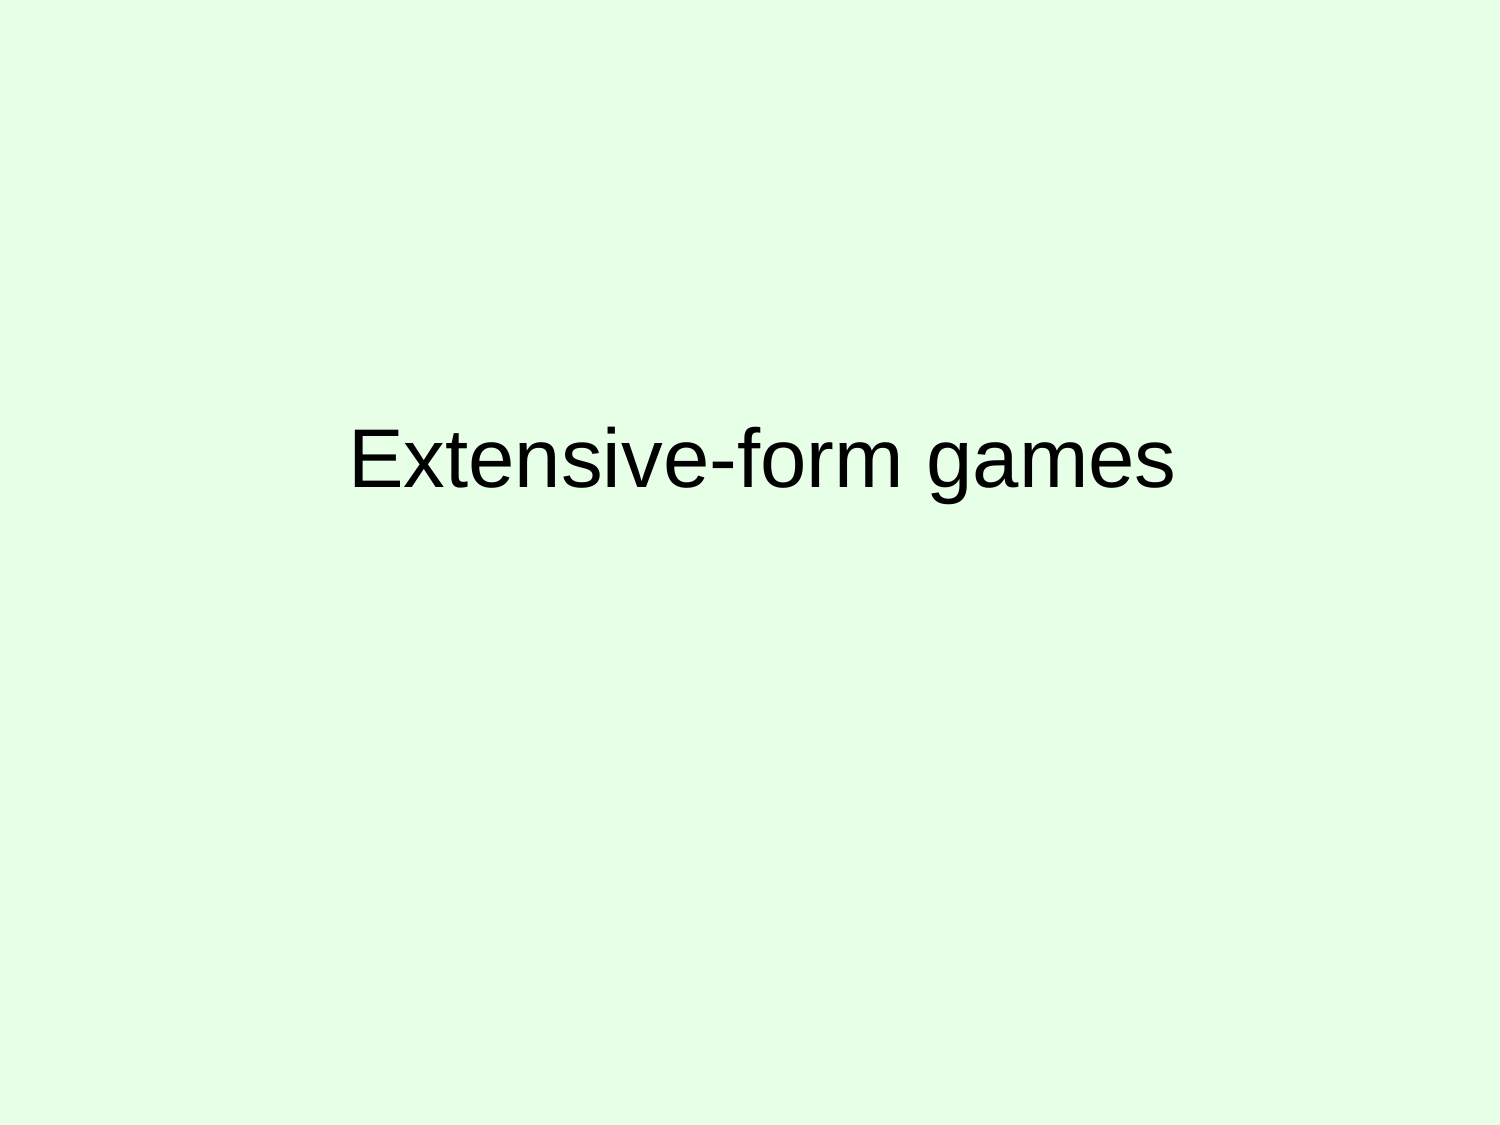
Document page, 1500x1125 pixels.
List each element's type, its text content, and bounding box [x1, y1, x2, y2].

title Extensive-form games [74, 283, 1451, 526]
